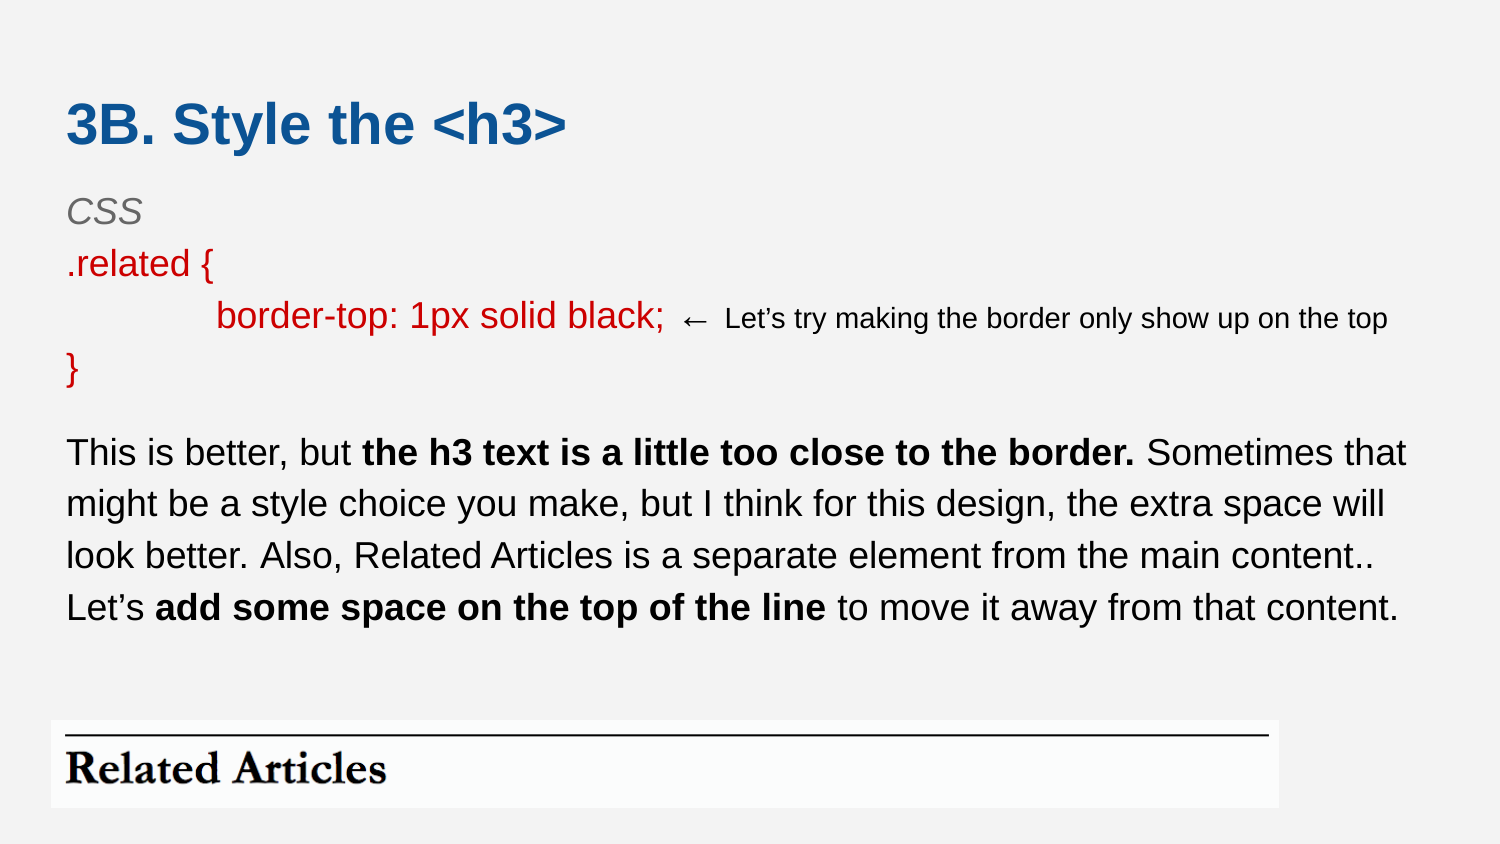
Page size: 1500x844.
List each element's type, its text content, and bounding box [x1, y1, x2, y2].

list CSS .related { border-top: 1px solid black; ← Let’s try making the border only show up on the top } This is better, but the h3 text is a little too close to the border. Sometimes that might be a style choice you make, but I think for this design, the extra space will look better. Also, Related Articles is a separate element from the main content.. Let’s add some space on the top of the line to move it away from that content. [51, 165, 1449, 824]
picture [50, 720, 1279, 808]
title 3B. Style the <h3> [51, 71, 1449, 165]
